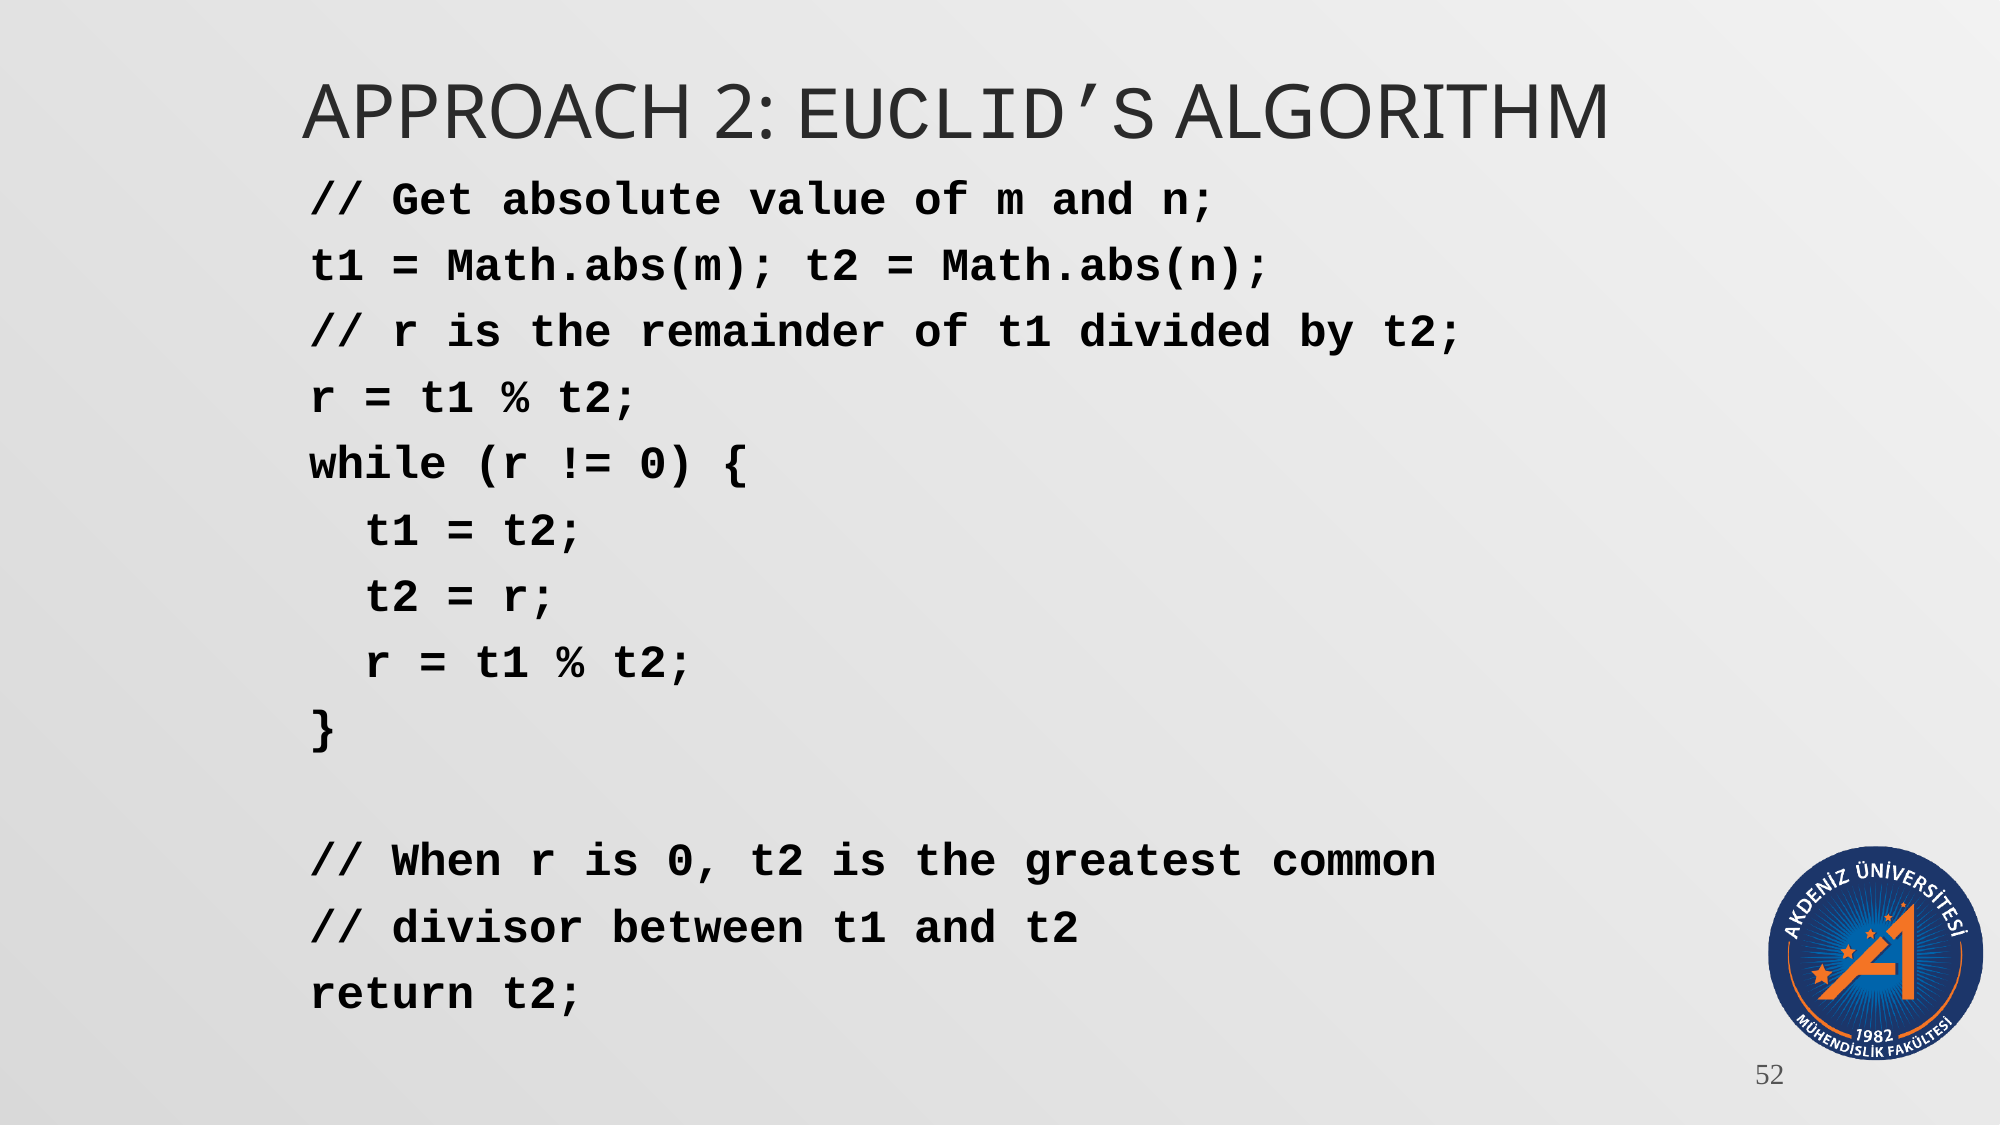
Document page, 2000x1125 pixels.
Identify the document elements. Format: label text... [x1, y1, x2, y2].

slide_number 52 [1612, 1057, 1800, 1088]
title Approach 2: Euclid’s algorithm [287, 0, 1725, 163]
picture [1767, 843, 1985, 1061]
list // Get absolute value of m and n; t1 = Math.abs(m); t2 = Math.abs(n); // r is the remainder of t1 divided by t2; r = t1 % t2; while (r != 0) { t1 = t2; t2 = r; r = t1 % t2; } // When r is 0, t2 is the greatest common // divisor between t1 and t2 return t2; [287, 149, 1700, 1025]
